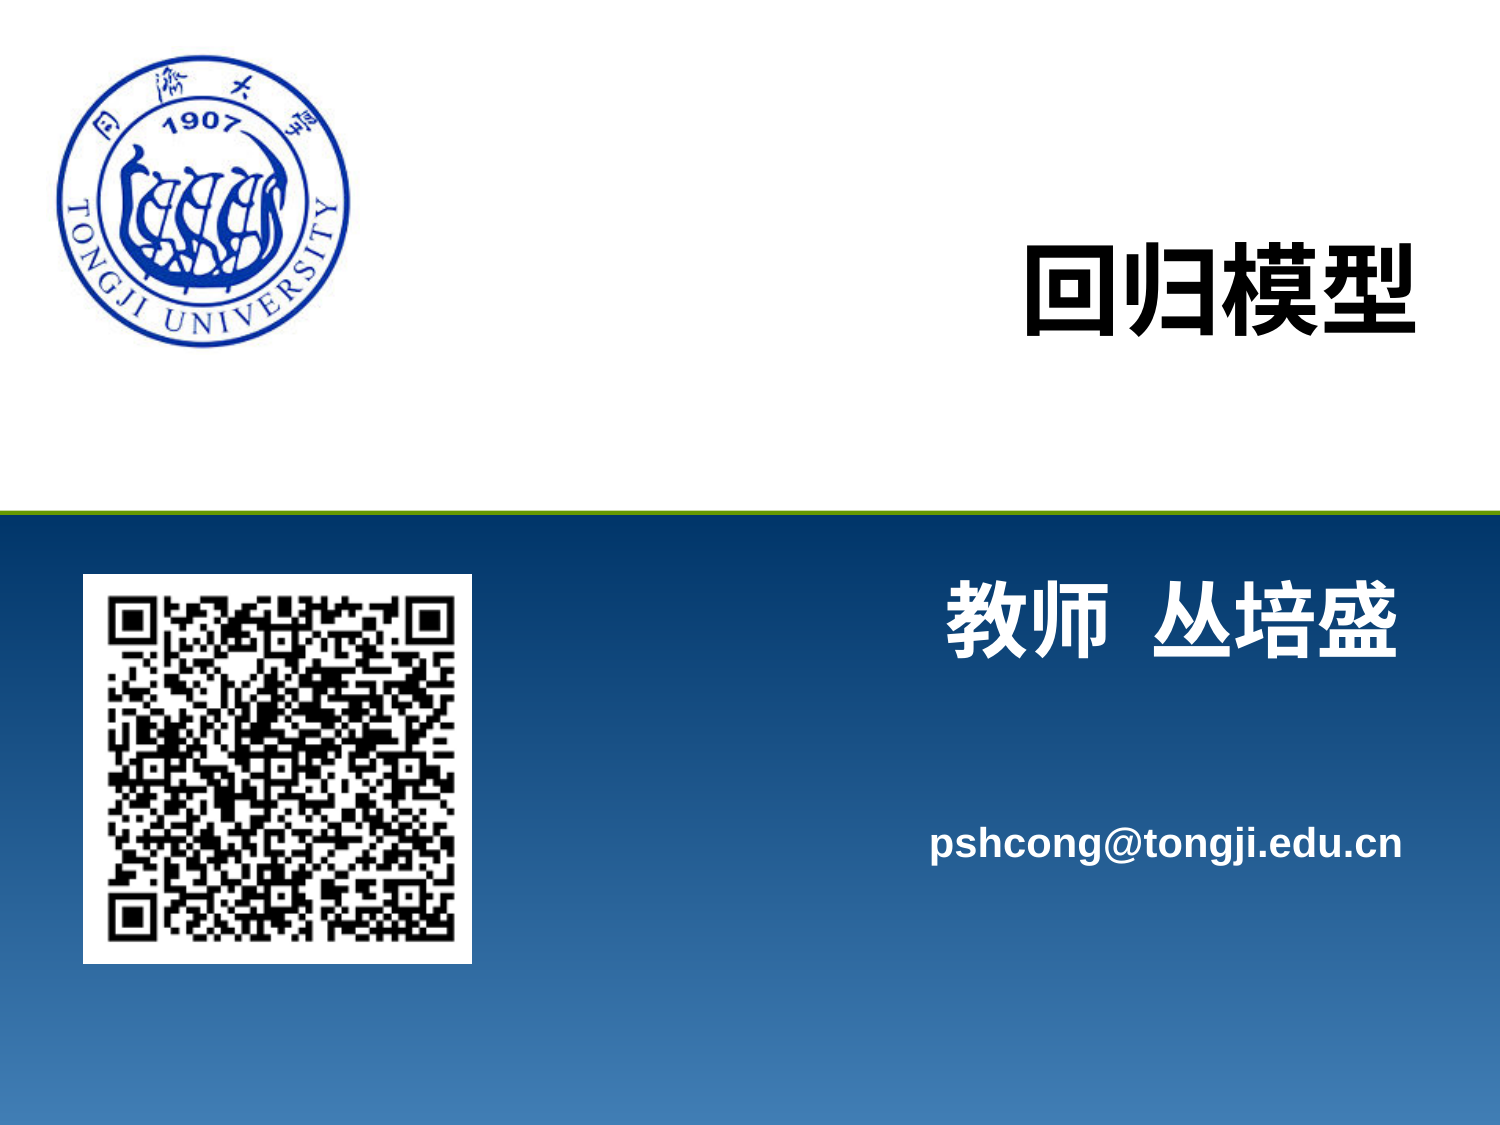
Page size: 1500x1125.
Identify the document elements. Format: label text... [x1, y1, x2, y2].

picture [83, 573, 472, 964]
title 回归模型 [277, 172, 1436, 414]
subtitle 教师 丛培盛 [561, 550, 1416, 729]
picture [46, 46, 360, 355]
